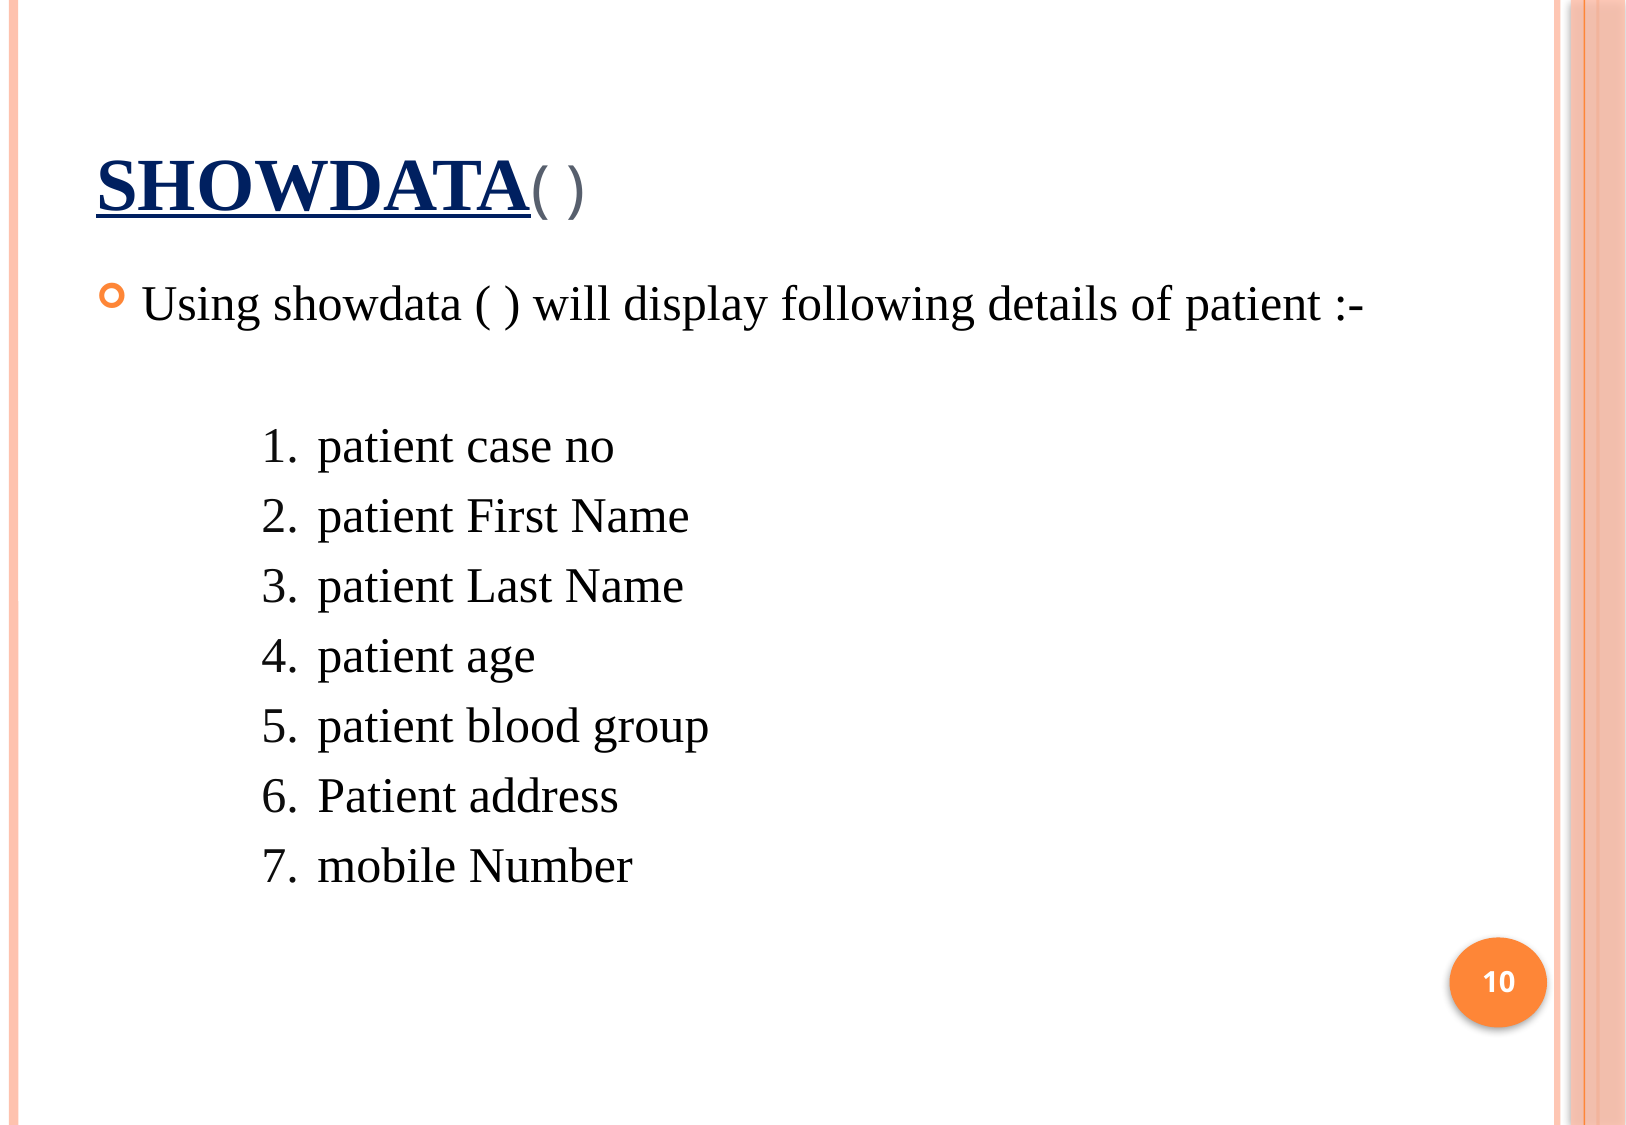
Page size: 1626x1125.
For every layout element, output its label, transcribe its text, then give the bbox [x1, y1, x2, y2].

slide_number 10 [1444, 940, 1553, 1027]
list Using showdata ( ) will display following details of patient :- patient case no patient First Name patient Last Name patient age patient blood group Patient address mobile Number [81, 262, 1409, 1062]
title Showdata( ) [81, 45, 1409, 233]
